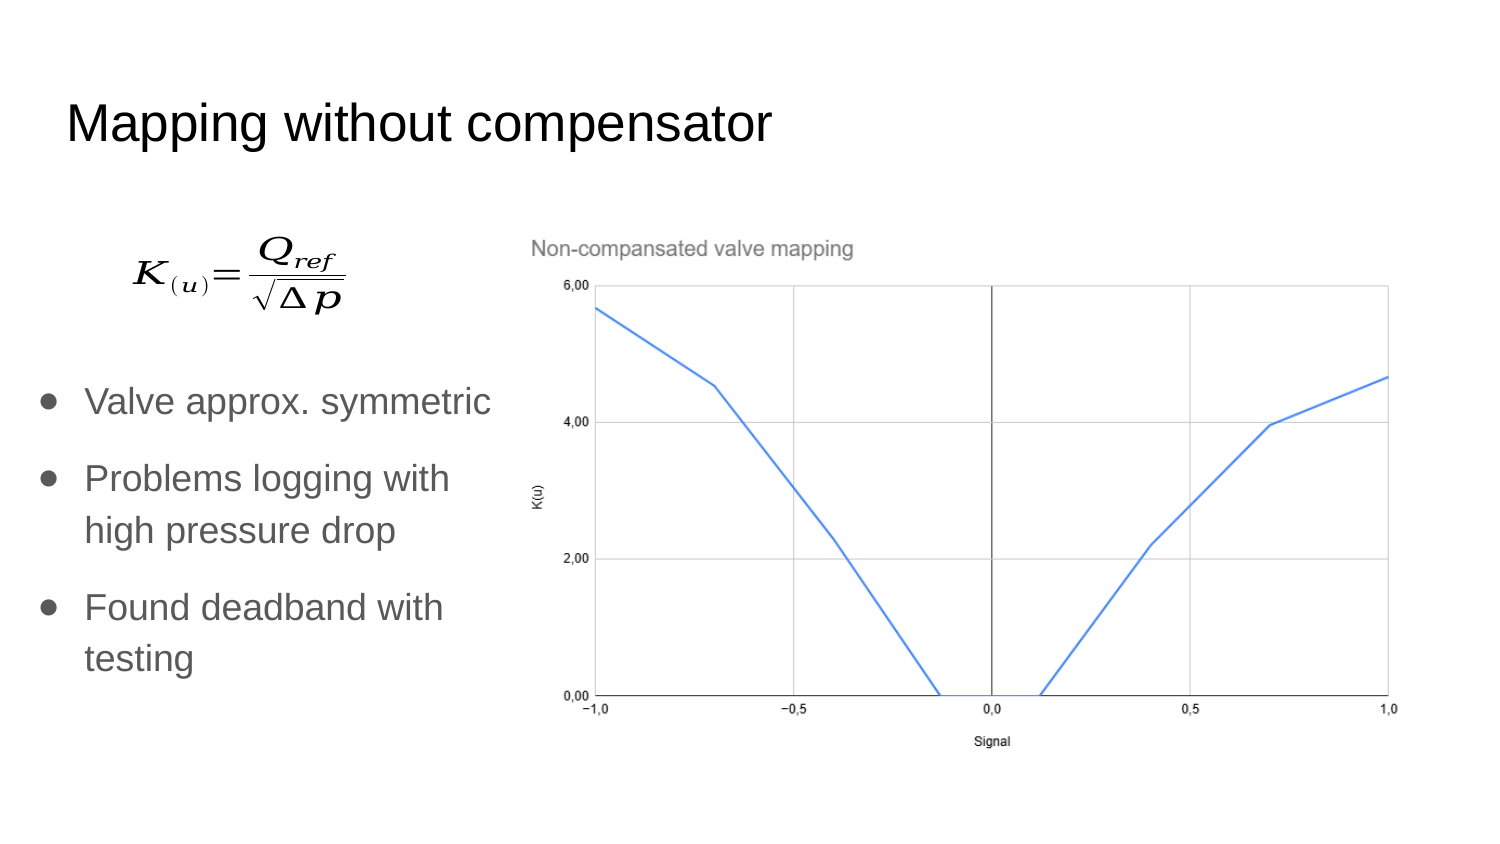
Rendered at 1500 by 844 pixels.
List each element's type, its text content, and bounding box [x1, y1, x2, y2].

picture [505, 216, 1417, 771]
title Mapping without compensator [51, 72, 1449, 167]
list Valve approx. symmetric Problems logging with high pressure drop Found deadband with testing [22, 355, 517, 844]
